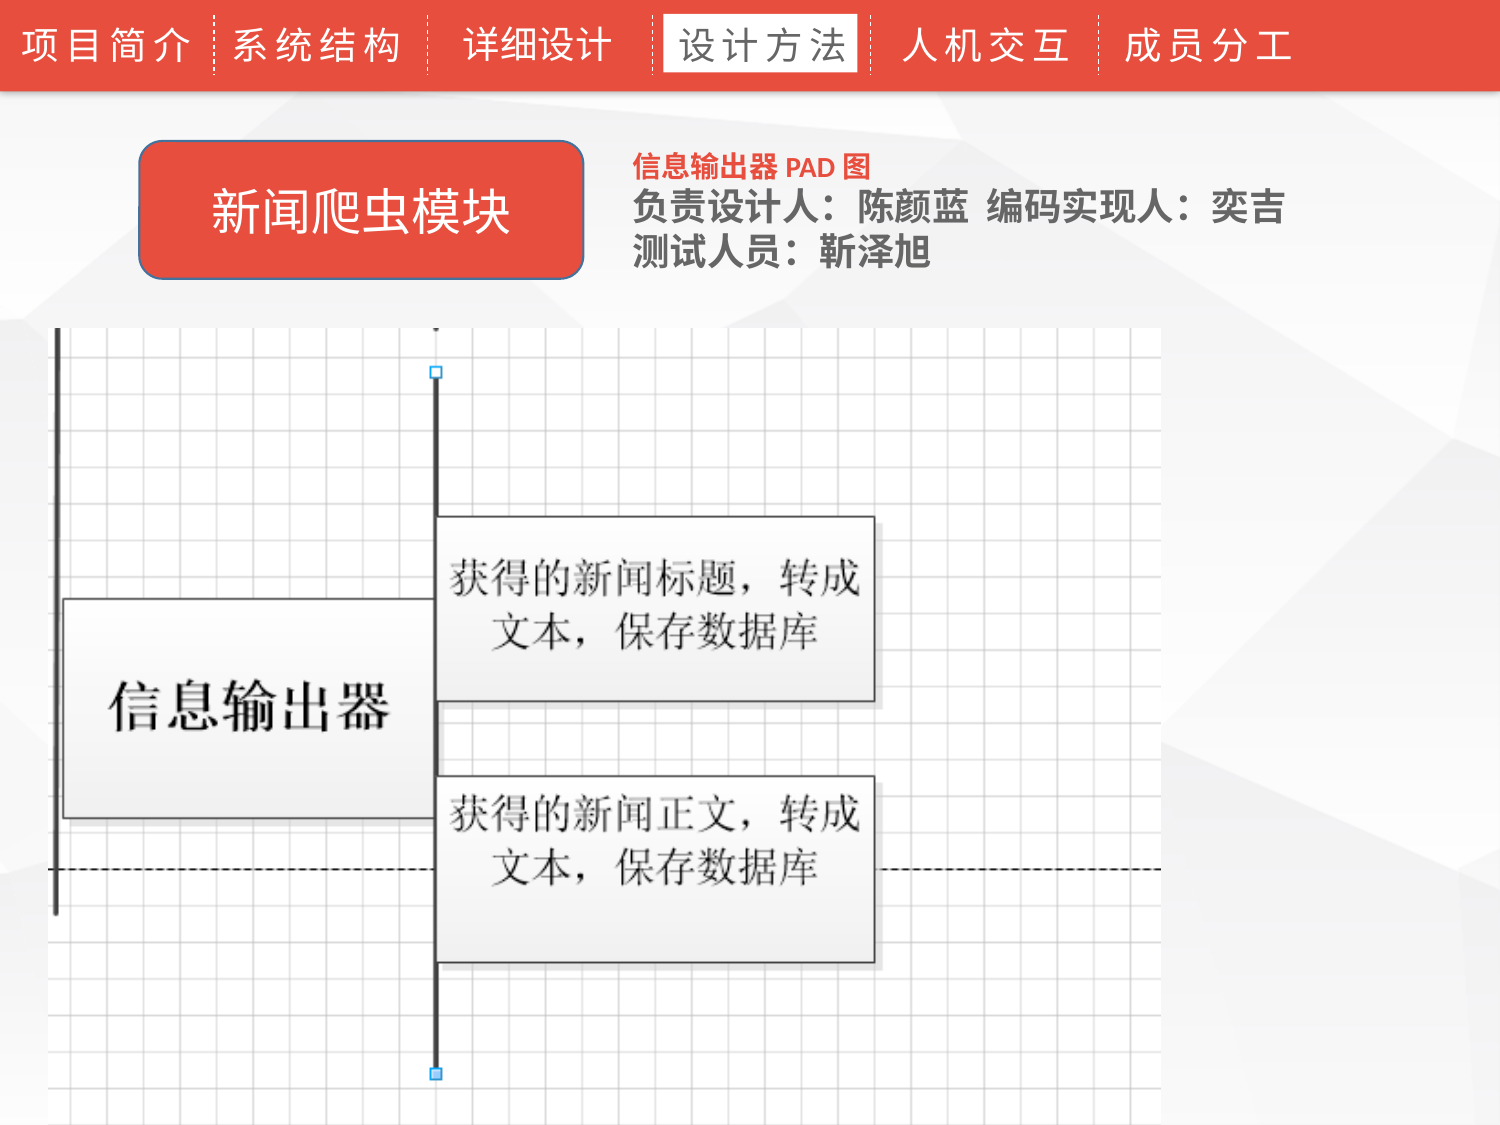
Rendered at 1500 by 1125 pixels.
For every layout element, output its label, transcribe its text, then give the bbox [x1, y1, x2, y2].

text_box 设计方法 [663, 14, 870, 75]
text_box 成员分工 [1109, 14, 1322, 75]
text_box 设计方法 [871, 14, 876, 75]
text_box 详细设计 [447, 13, 661, 74]
picture [0, 92, 1500, 1125]
text_box 新闻爬虫模块 [138, 139, 585, 280]
text_box 系统结构 [217, 14, 427, 75]
text_box 人机交互 [886, 14, 1098, 75]
text_box 信息输出器PAD图 负责设计人：陈颜蓝 编码实现人：奕吉 测试人员：靳泽旭 [617, 141, 1368, 281]
text_box [0, 0, 1500, 92]
text_box 项目简介 [7, 14, 213, 75]
